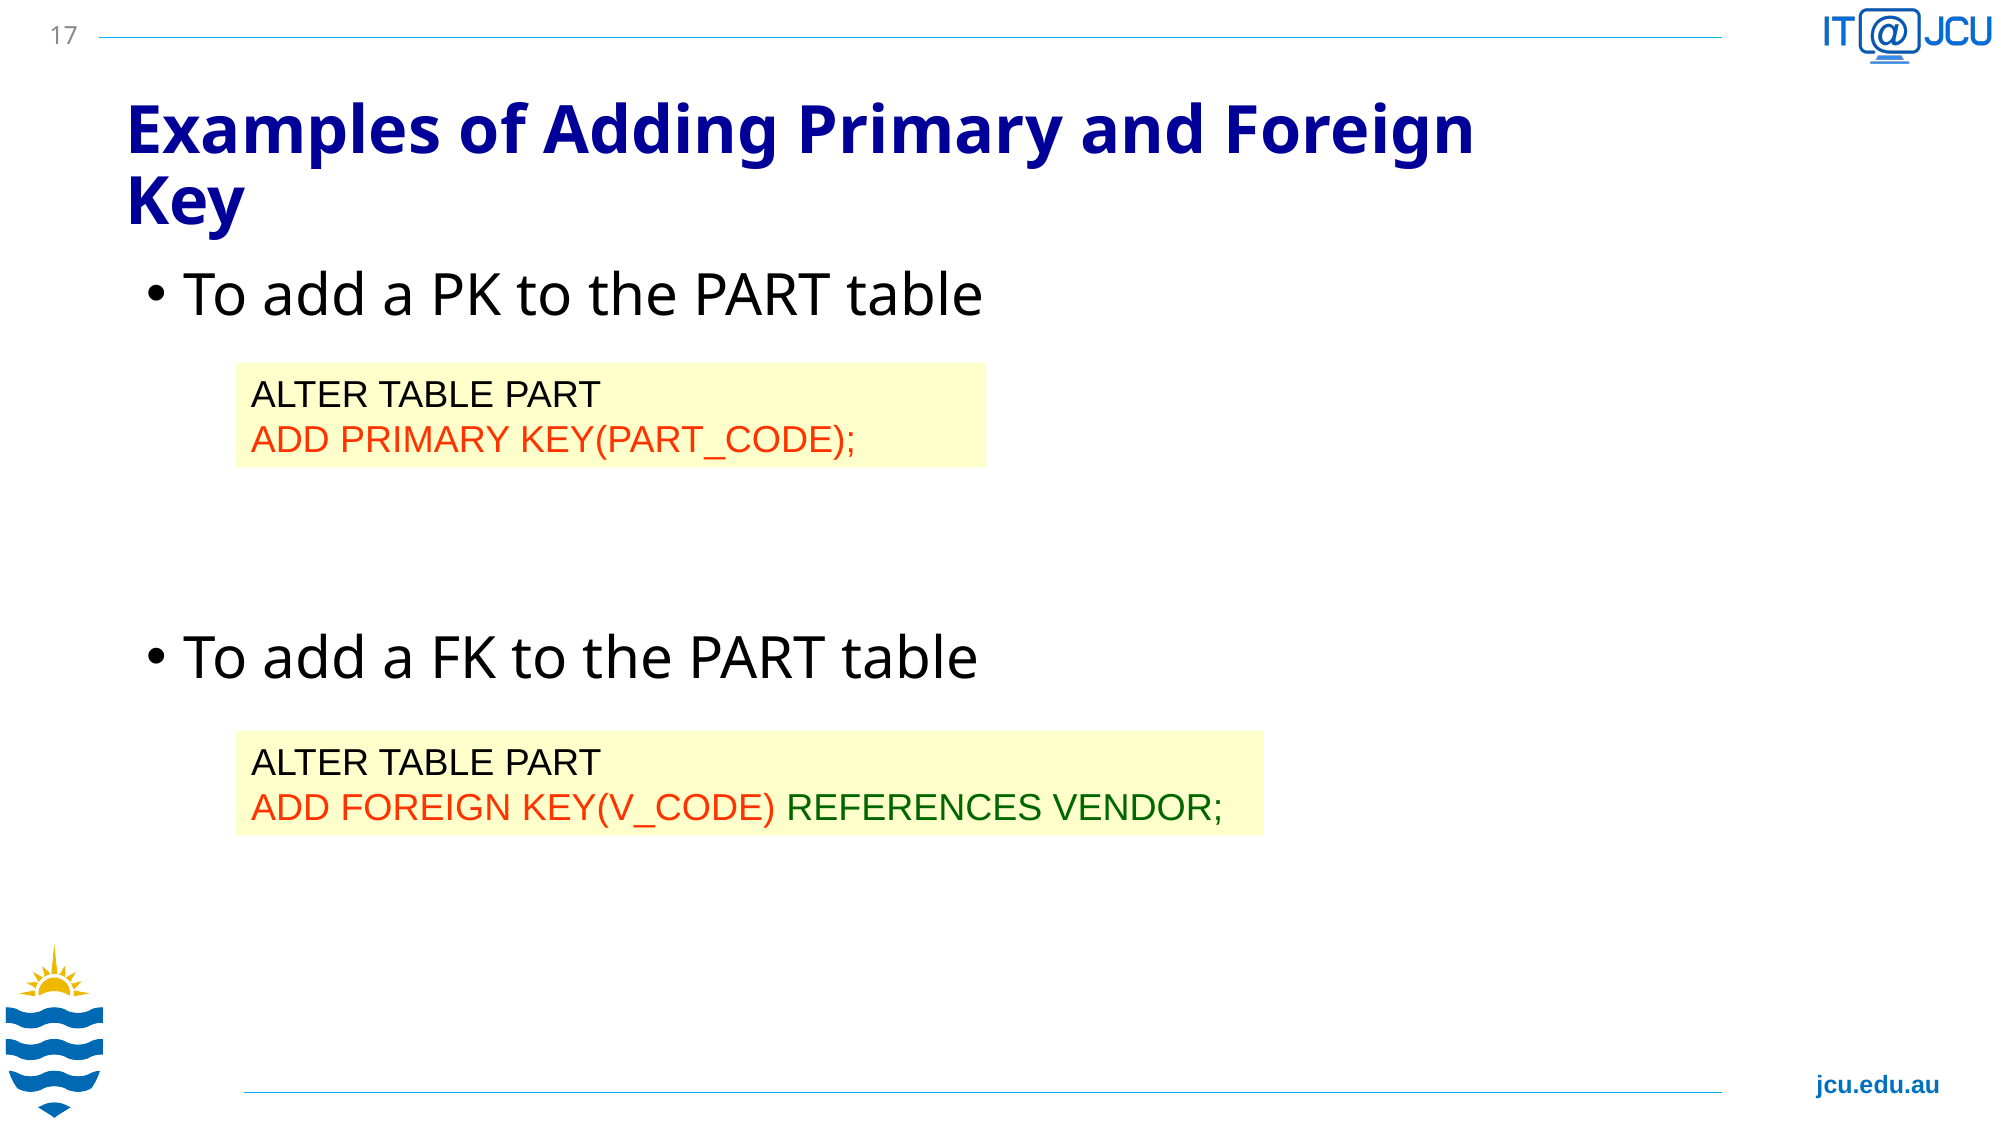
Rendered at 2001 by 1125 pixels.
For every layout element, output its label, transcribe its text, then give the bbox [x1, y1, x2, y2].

text_box ALTER TABLE PART ADD FOREIGN KEY(V_CODE) REFERENCES VENDOR; [236, 730, 1264, 836]
list To add a PK to the PART table To add a FK to the PART table [131, 249, 1407, 963]
picture [0, 942, 110, 1125]
text_box ALTER TABLE PART ADD PRIMARY KEY(PART_CODE); [236, 362, 987, 468]
title Examples of Adding Primary and Foreign Key [110, 88, 1602, 173]
picture [1822, 6, 1995, 67]
slide_number 17 [34, 12, 111, 69]
